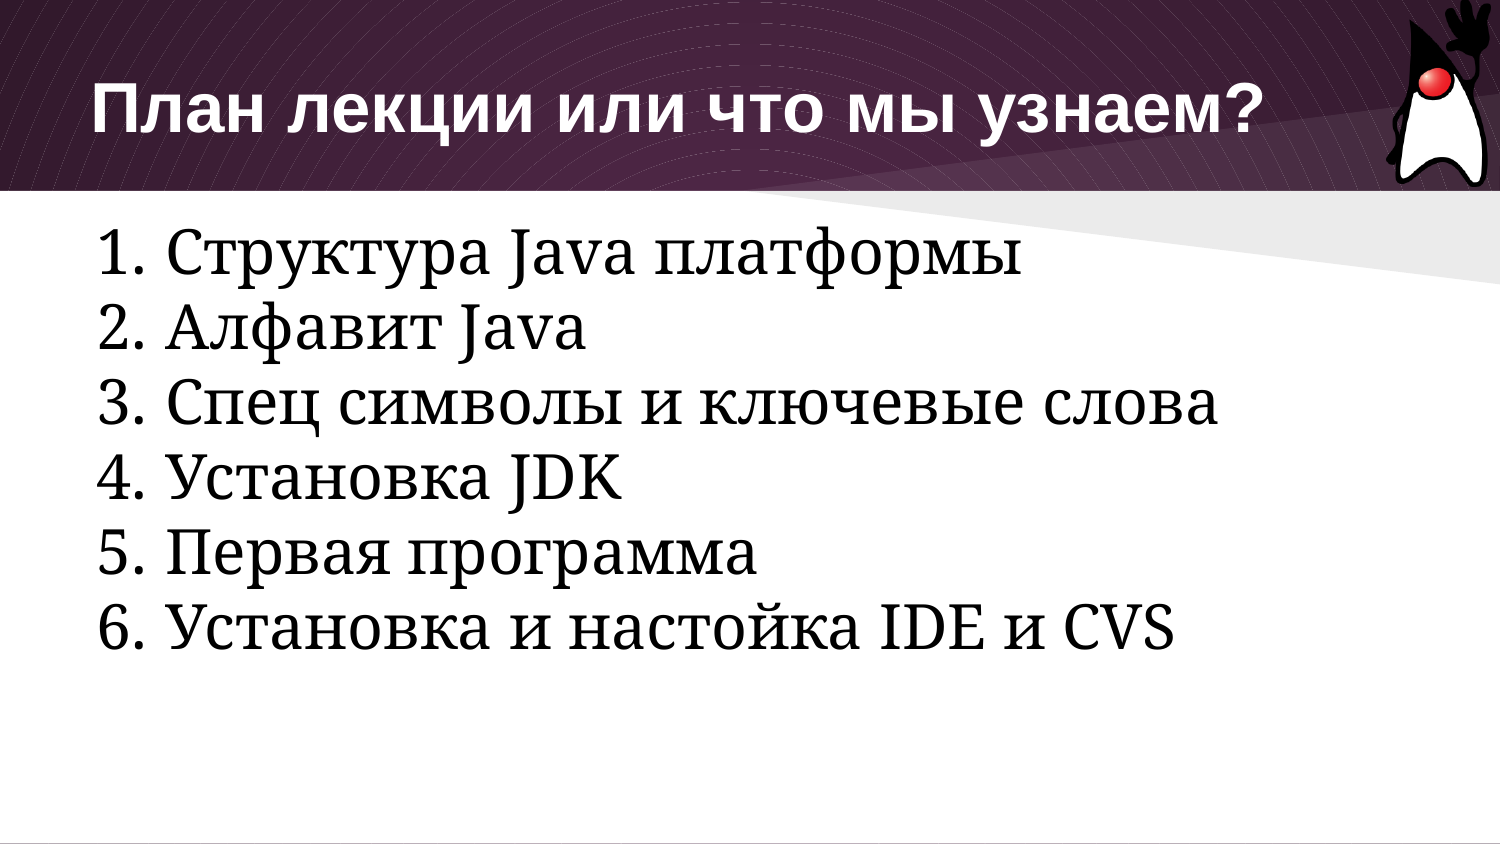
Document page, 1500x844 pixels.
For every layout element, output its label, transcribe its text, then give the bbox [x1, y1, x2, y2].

picture [1386, 0, 1491, 188]
list Структура Java платформы Алфавит Java Спец символы и ключевые слова Установка JDK Первая программа Установка и настойка IDE и CVS [75, 196, 1425, 808]
title План лекции или что мы узнаем? [75, 33, 1381, 175]
